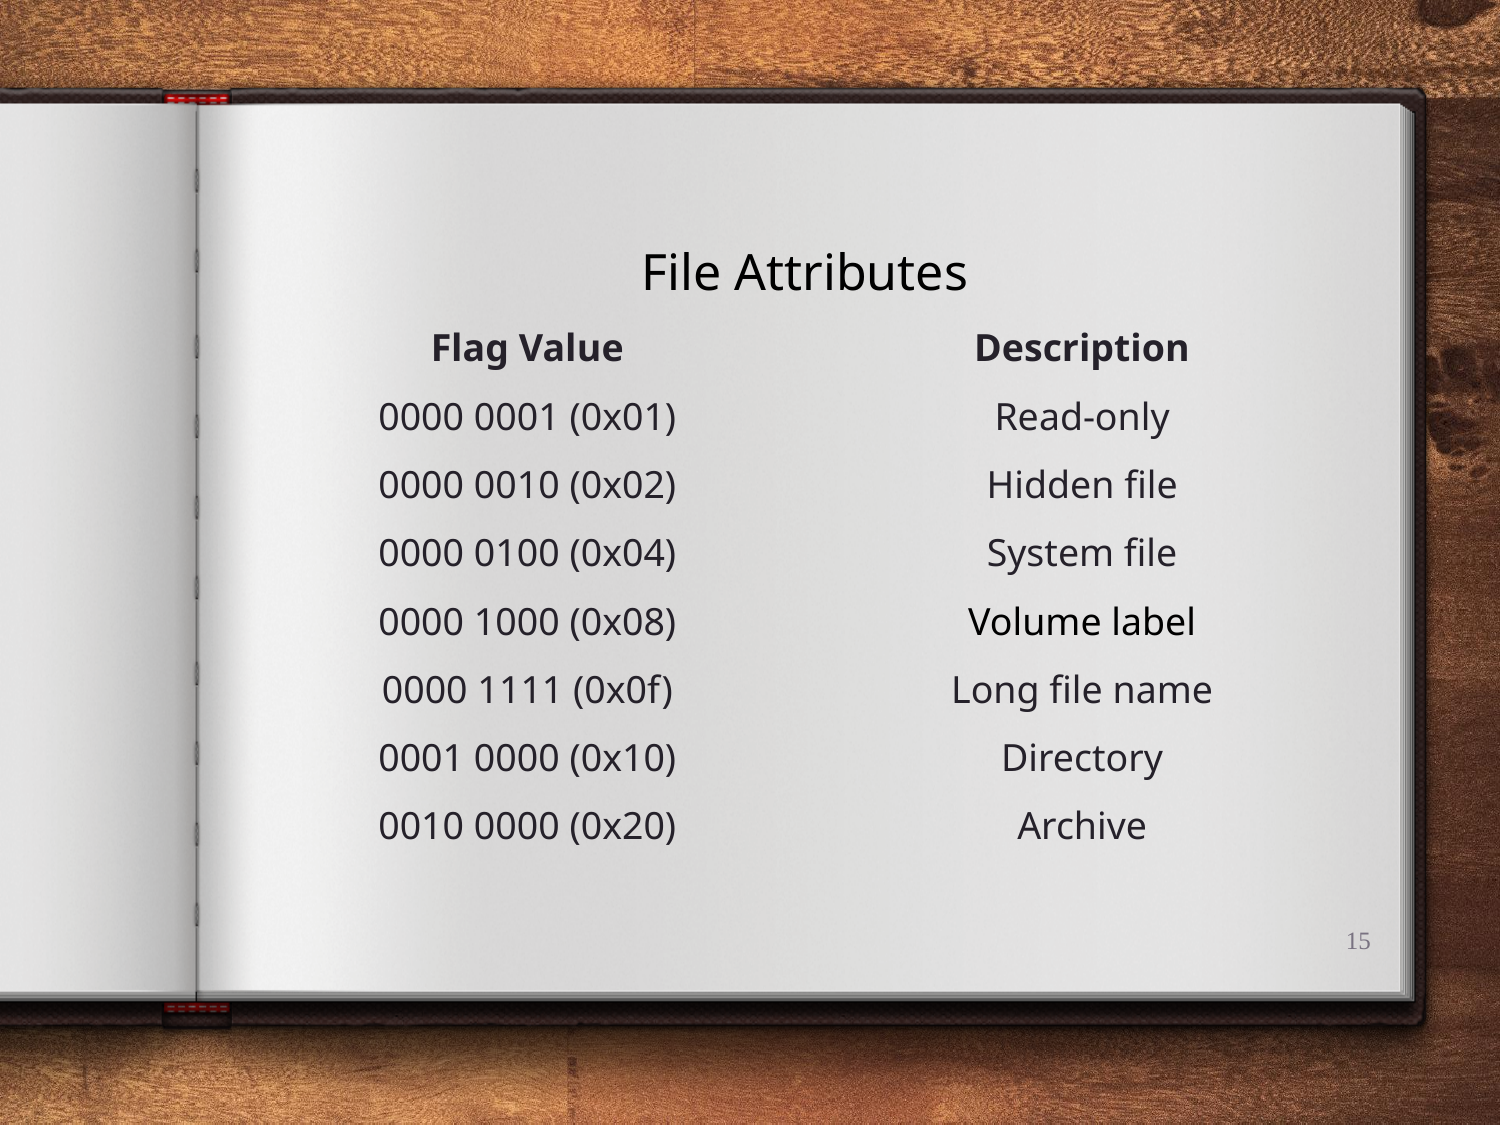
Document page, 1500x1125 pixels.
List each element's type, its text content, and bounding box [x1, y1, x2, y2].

table_cell Read-only [805, 382, 1360, 450]
table_cell 0000 1111 (0x0f) [250, 655, 805, 723]
picture [0, 0, 1500, 1125]
table_cell Description [805, 313, 1360, 382]
table_header File Attributes [250, 229, 1360, 313]
table_cell 0001 0000 (0x10) [250, 723, 805, 791]
table_cell 0000 0100 (0x04) [250, 518, 805, 586]
table_cell 0010 0000 (0x20) [250, 791, 805, 859]
table_cell System file [805, 518, 1360, 586]
table_cell 0000 0001 (0x01) [250, 382, 805, 450]
table_cell Directory [805, 723, 1360, 791]
table_cell Flag Value [250, 313, 805, 382]
table_cell 0000 0010 (0x02) [250, 450, 805, 518]
table_cell Long file name [805, 655, 1360, 723]
table_cell Hidden file [805, 450, 1360, 518]
table_cell Volume label [805, 586, 1360, 655]
table_cell Archive [805, 791, 1360, 859]
table_cell 0000 1000 (0x08) [250, 586, 805, 655]
slide_number 15 [1295, 896, 1386, 983]
